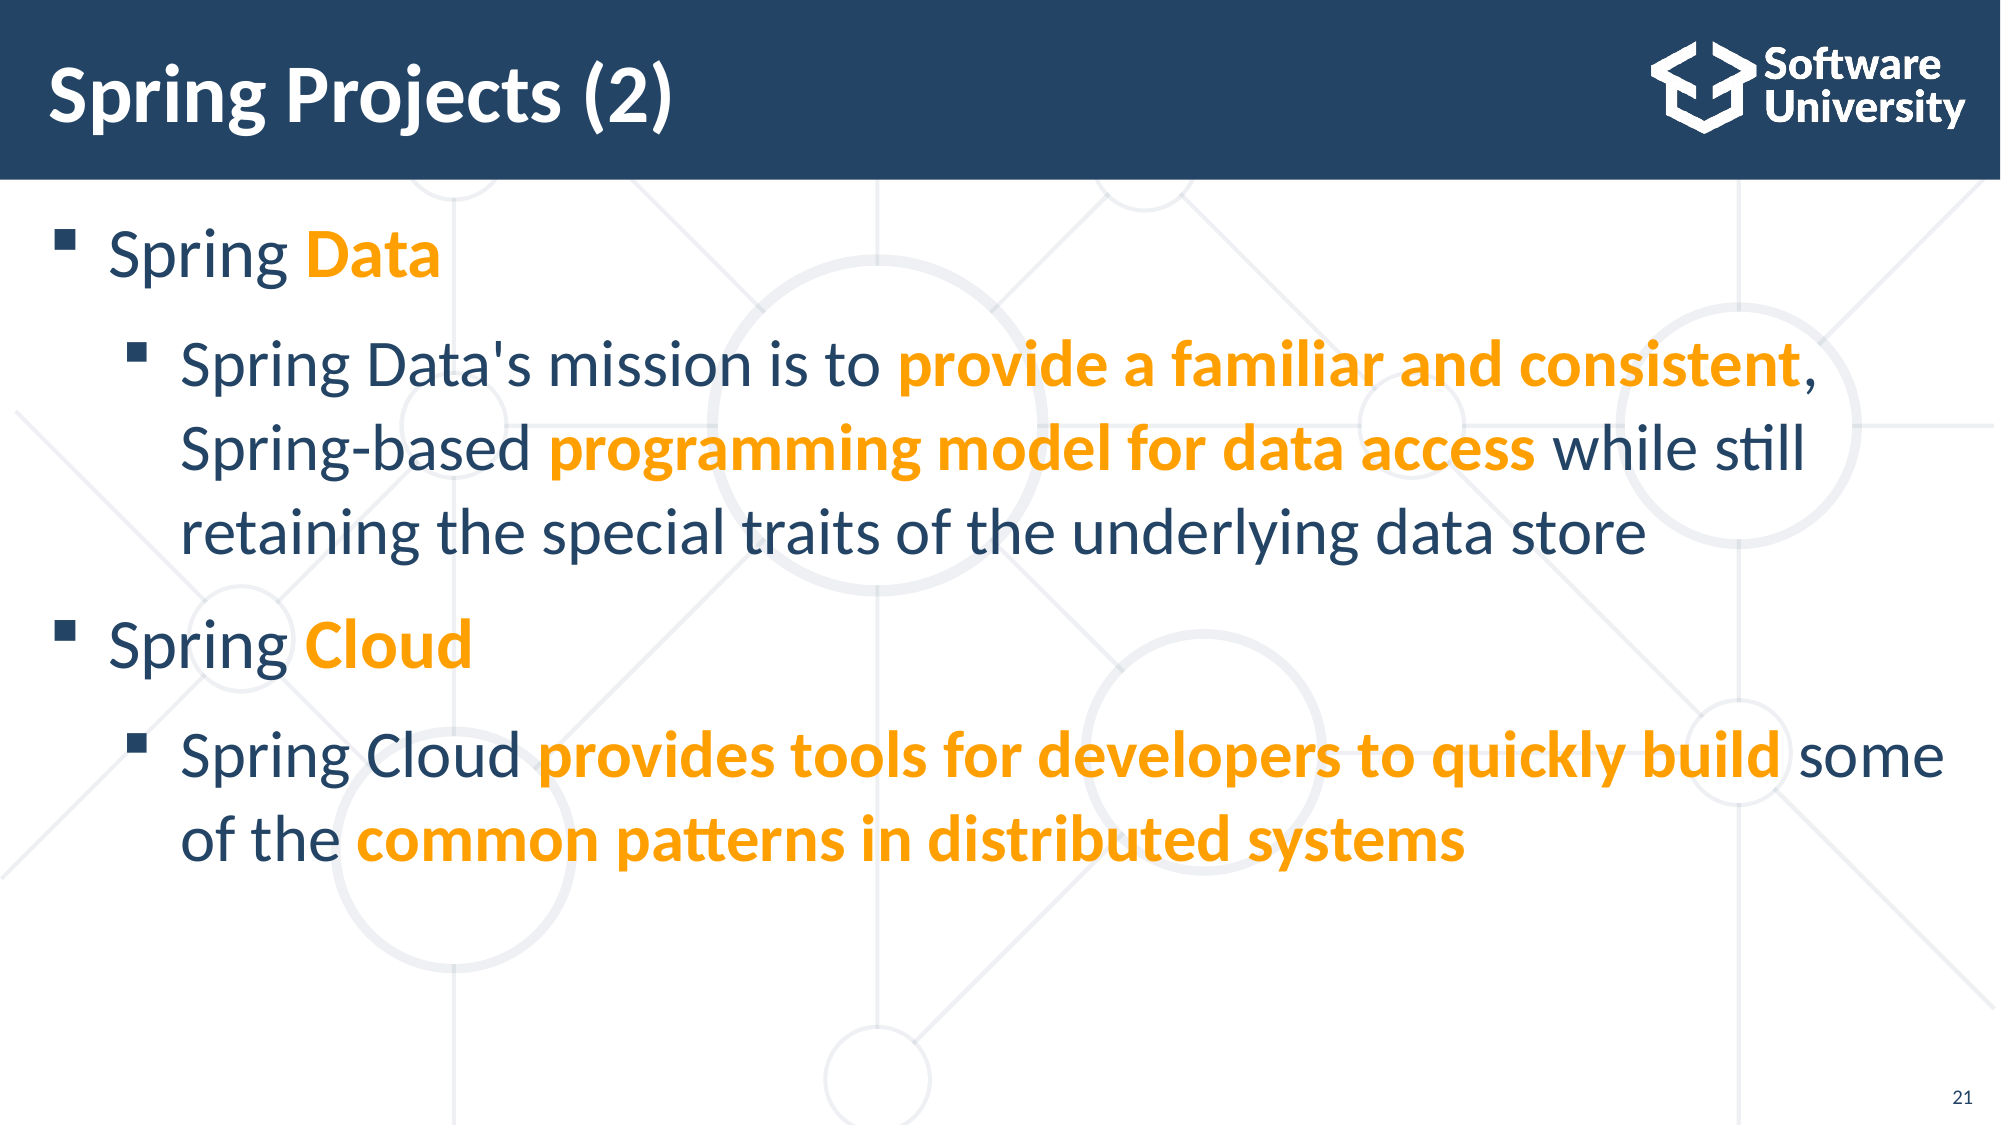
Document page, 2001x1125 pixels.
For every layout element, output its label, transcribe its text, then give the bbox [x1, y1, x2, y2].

list Spring Data Spring Data's mission is to provide a familiar and consistent, Spring-based programming model for data access while still retaining the special traits of the underlying data store Spring Cloud Spring Cloud provides tools for developers to quickly build some of the common patterns in distributed systems [31, 196, 1970, 1104]
picture [1651, 41, 1966, 134]
slide_number 21 [1927, 1067, 1989, 1117]
title Spring Projects (2) [31, 16, 1625, 162]
